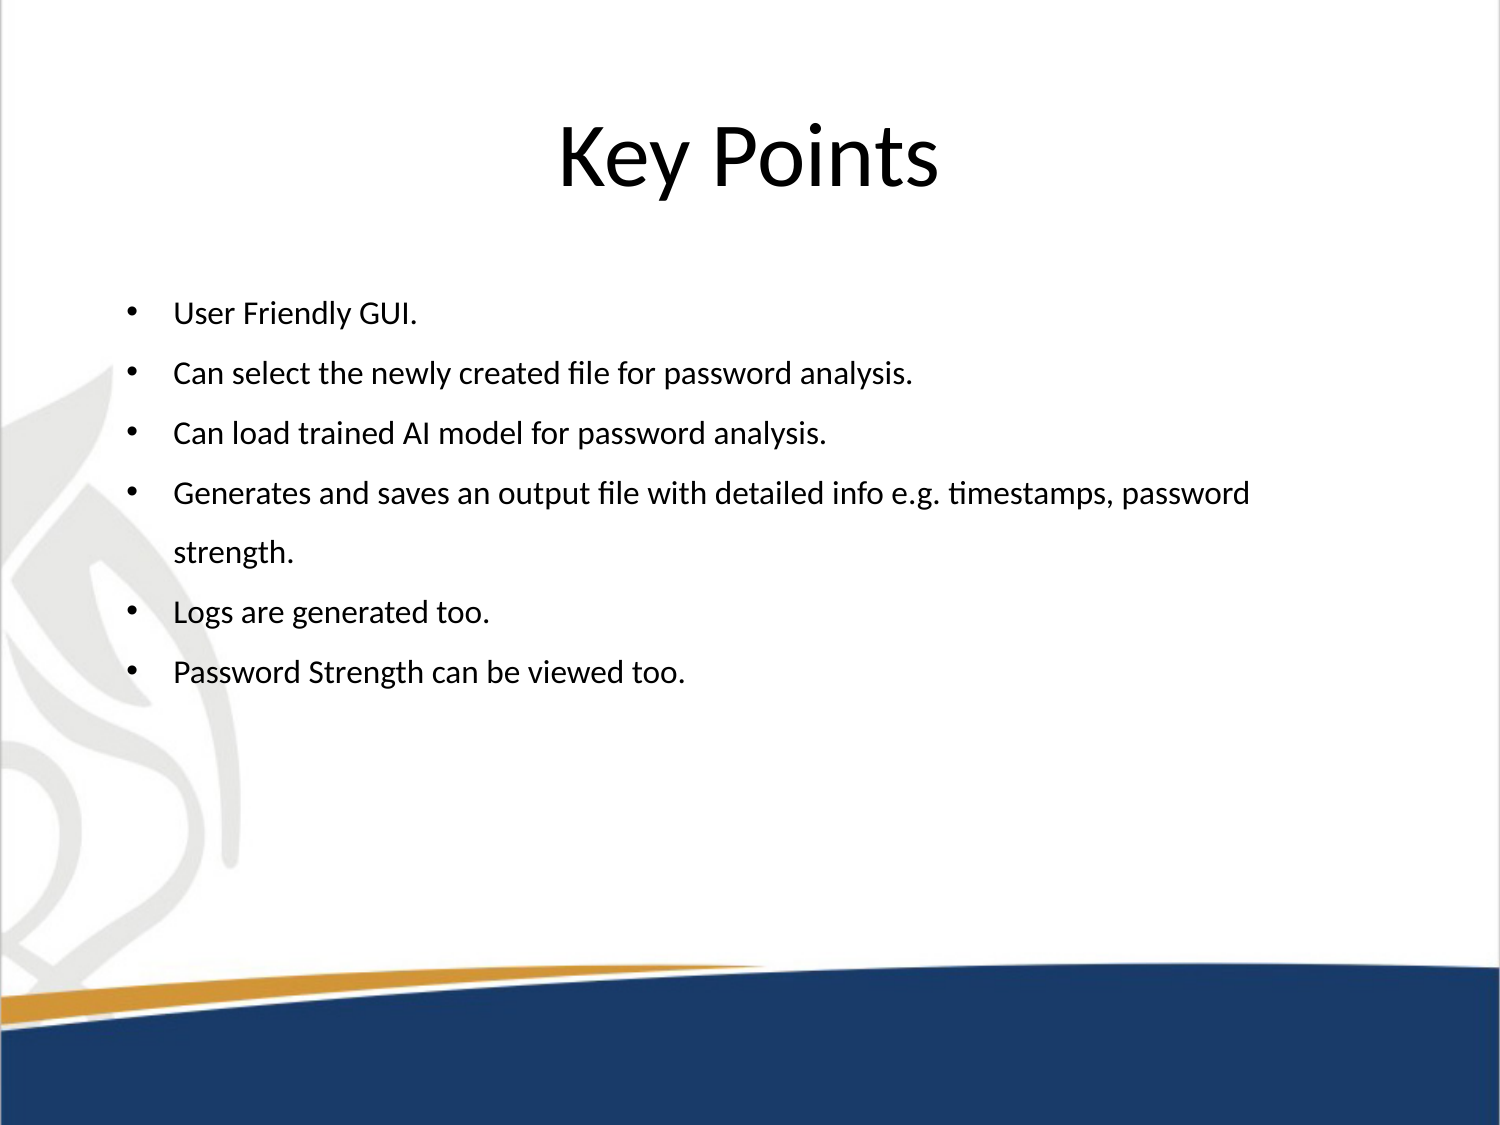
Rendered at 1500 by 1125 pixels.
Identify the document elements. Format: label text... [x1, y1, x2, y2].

text_box User Friendly GUI. Can select the newly created file for password analysis. Can load trained AI model for password analysis. Generates and saves an output file with detailed info e.g. timestamps, password strength. Logs are generated too. Password Strength can be viewed too. [111, 263, 1333, 698]
text_box Key Points [224, 87, 1276, 213]
picture [0, 0, 1500, 1125]
